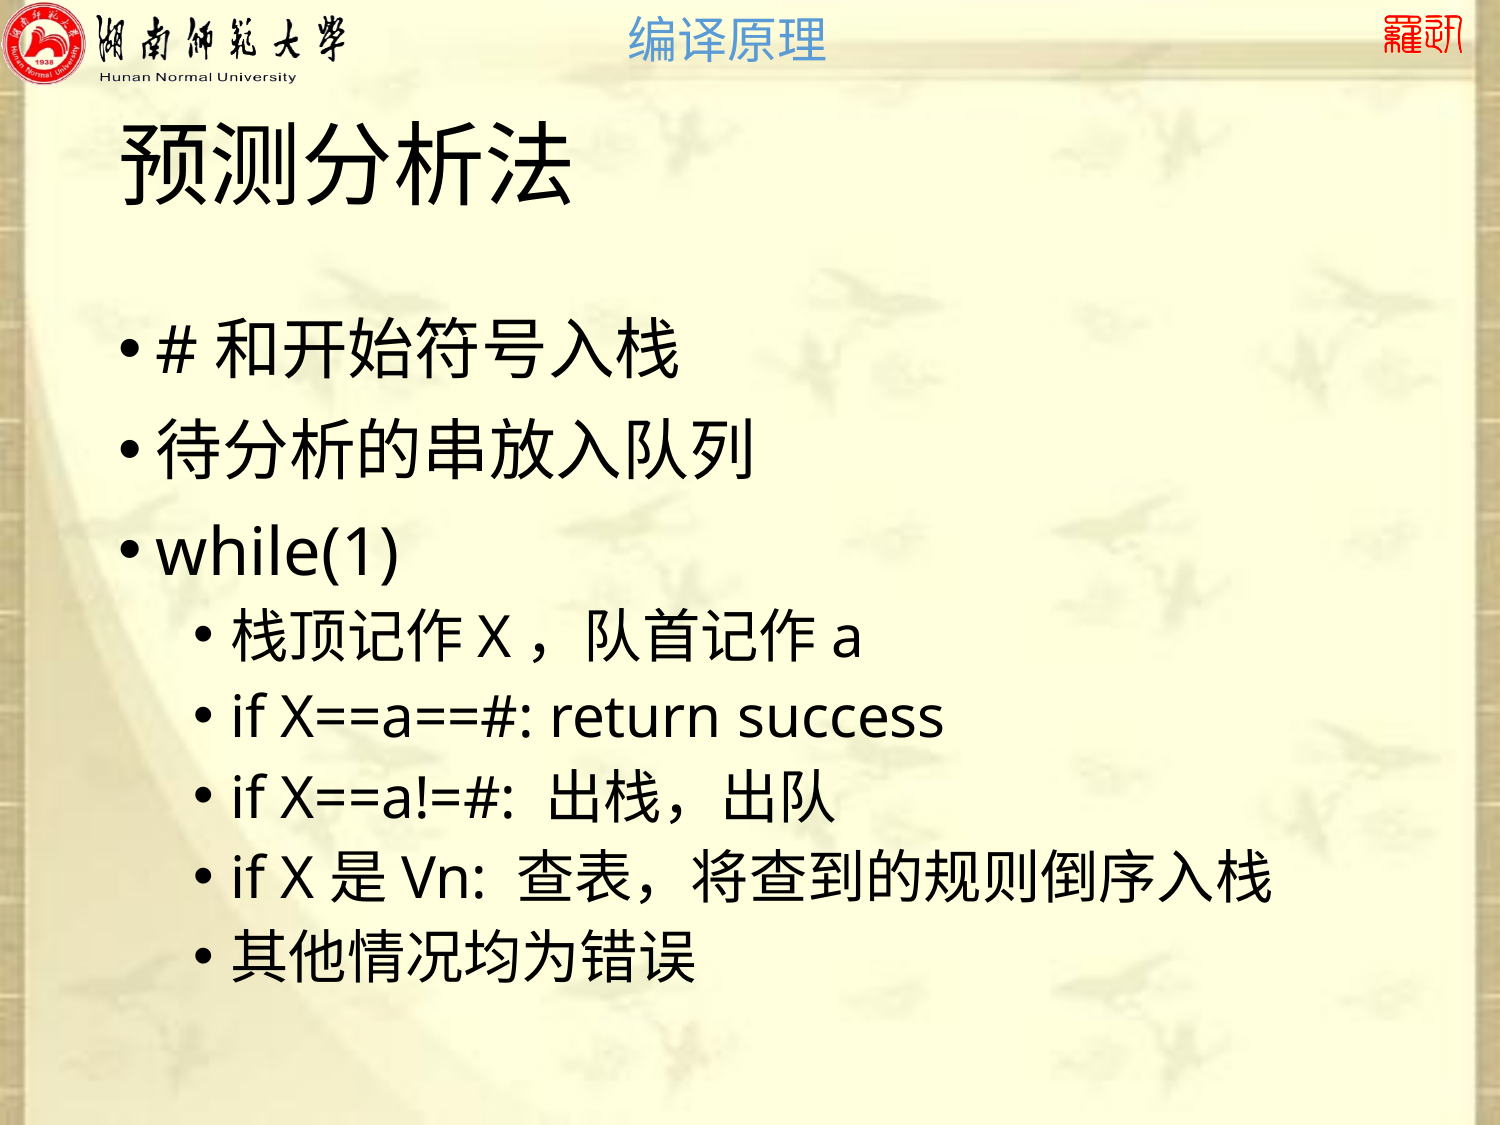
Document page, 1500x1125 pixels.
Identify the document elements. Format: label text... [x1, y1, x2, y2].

list #和开始符号入栈 待分析的串放入队列 while(1) 栈顶记作X，队首记作a if X==a==#: return success if X==a!=#: 出栈，出队 if X是Vn: 查表，将查到的规则倒序入栈 其他情况均为错误 [103, 299, 1397, 1014]
picture [0, 0, 1500, 1125]
title 预测分析法 [103, 59, 1397, 278]
